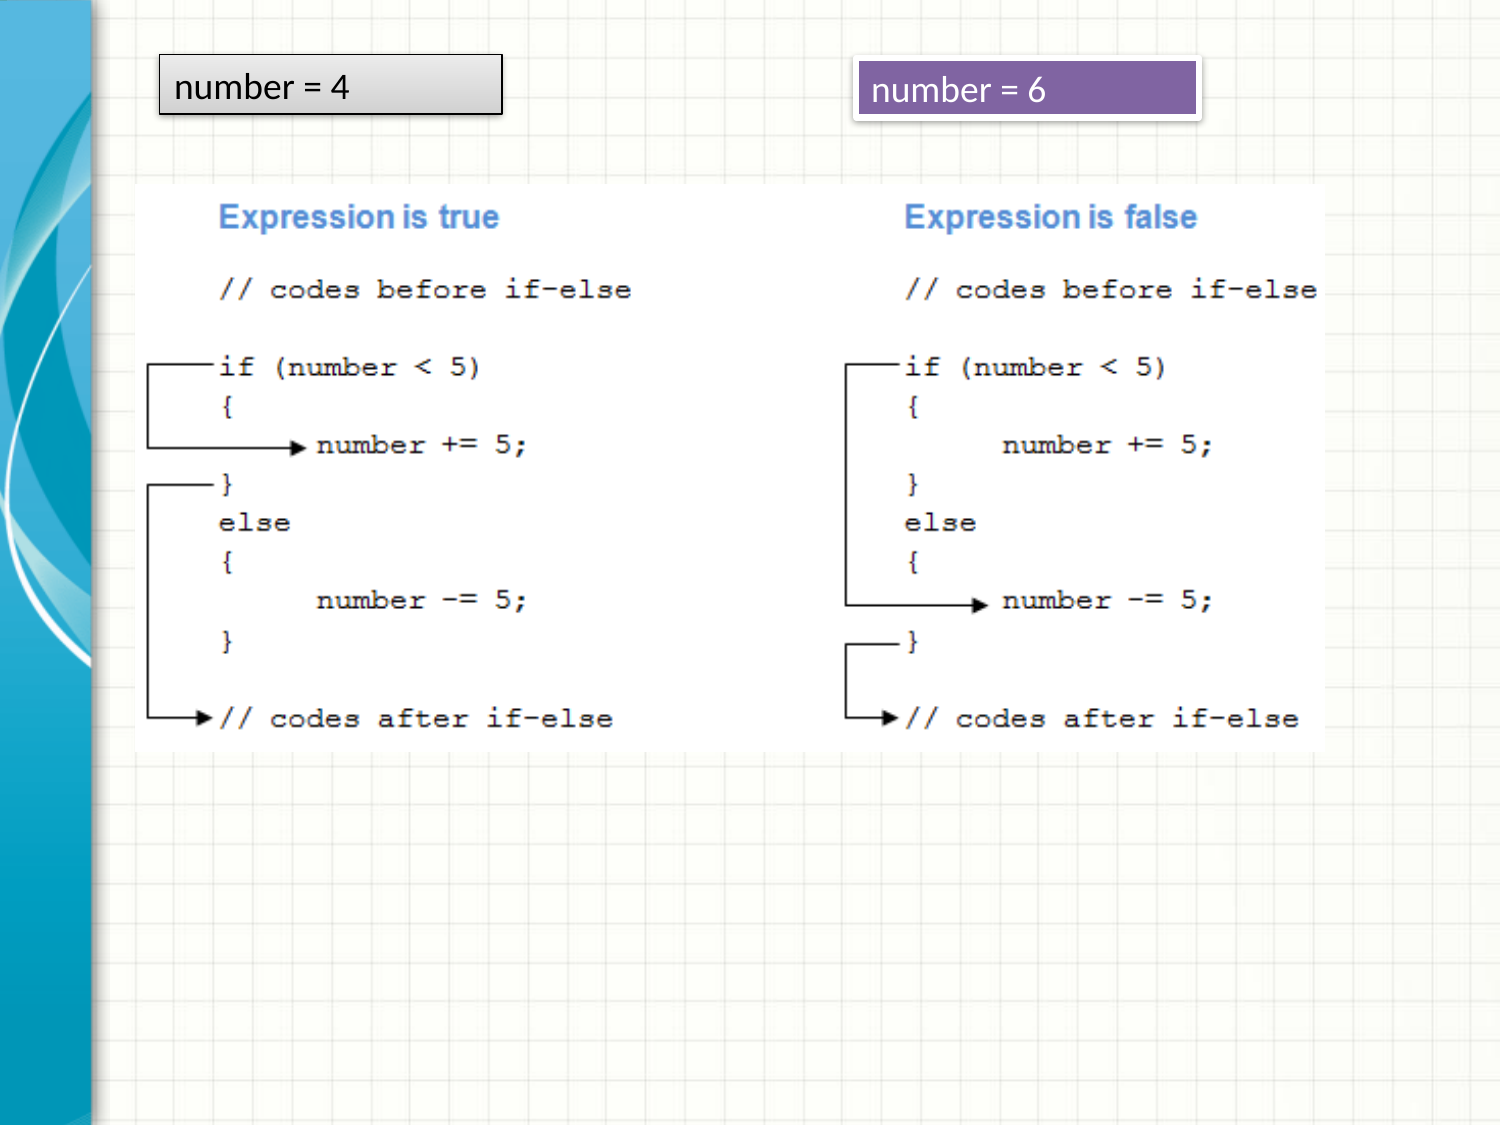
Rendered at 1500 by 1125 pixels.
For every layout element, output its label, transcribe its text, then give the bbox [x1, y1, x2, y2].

text_box number = 6 [853, 55, 1202, 121]
text_box number = 4 [159, 54, 503, 115]
picture [0, 0, 1500, 1125]
